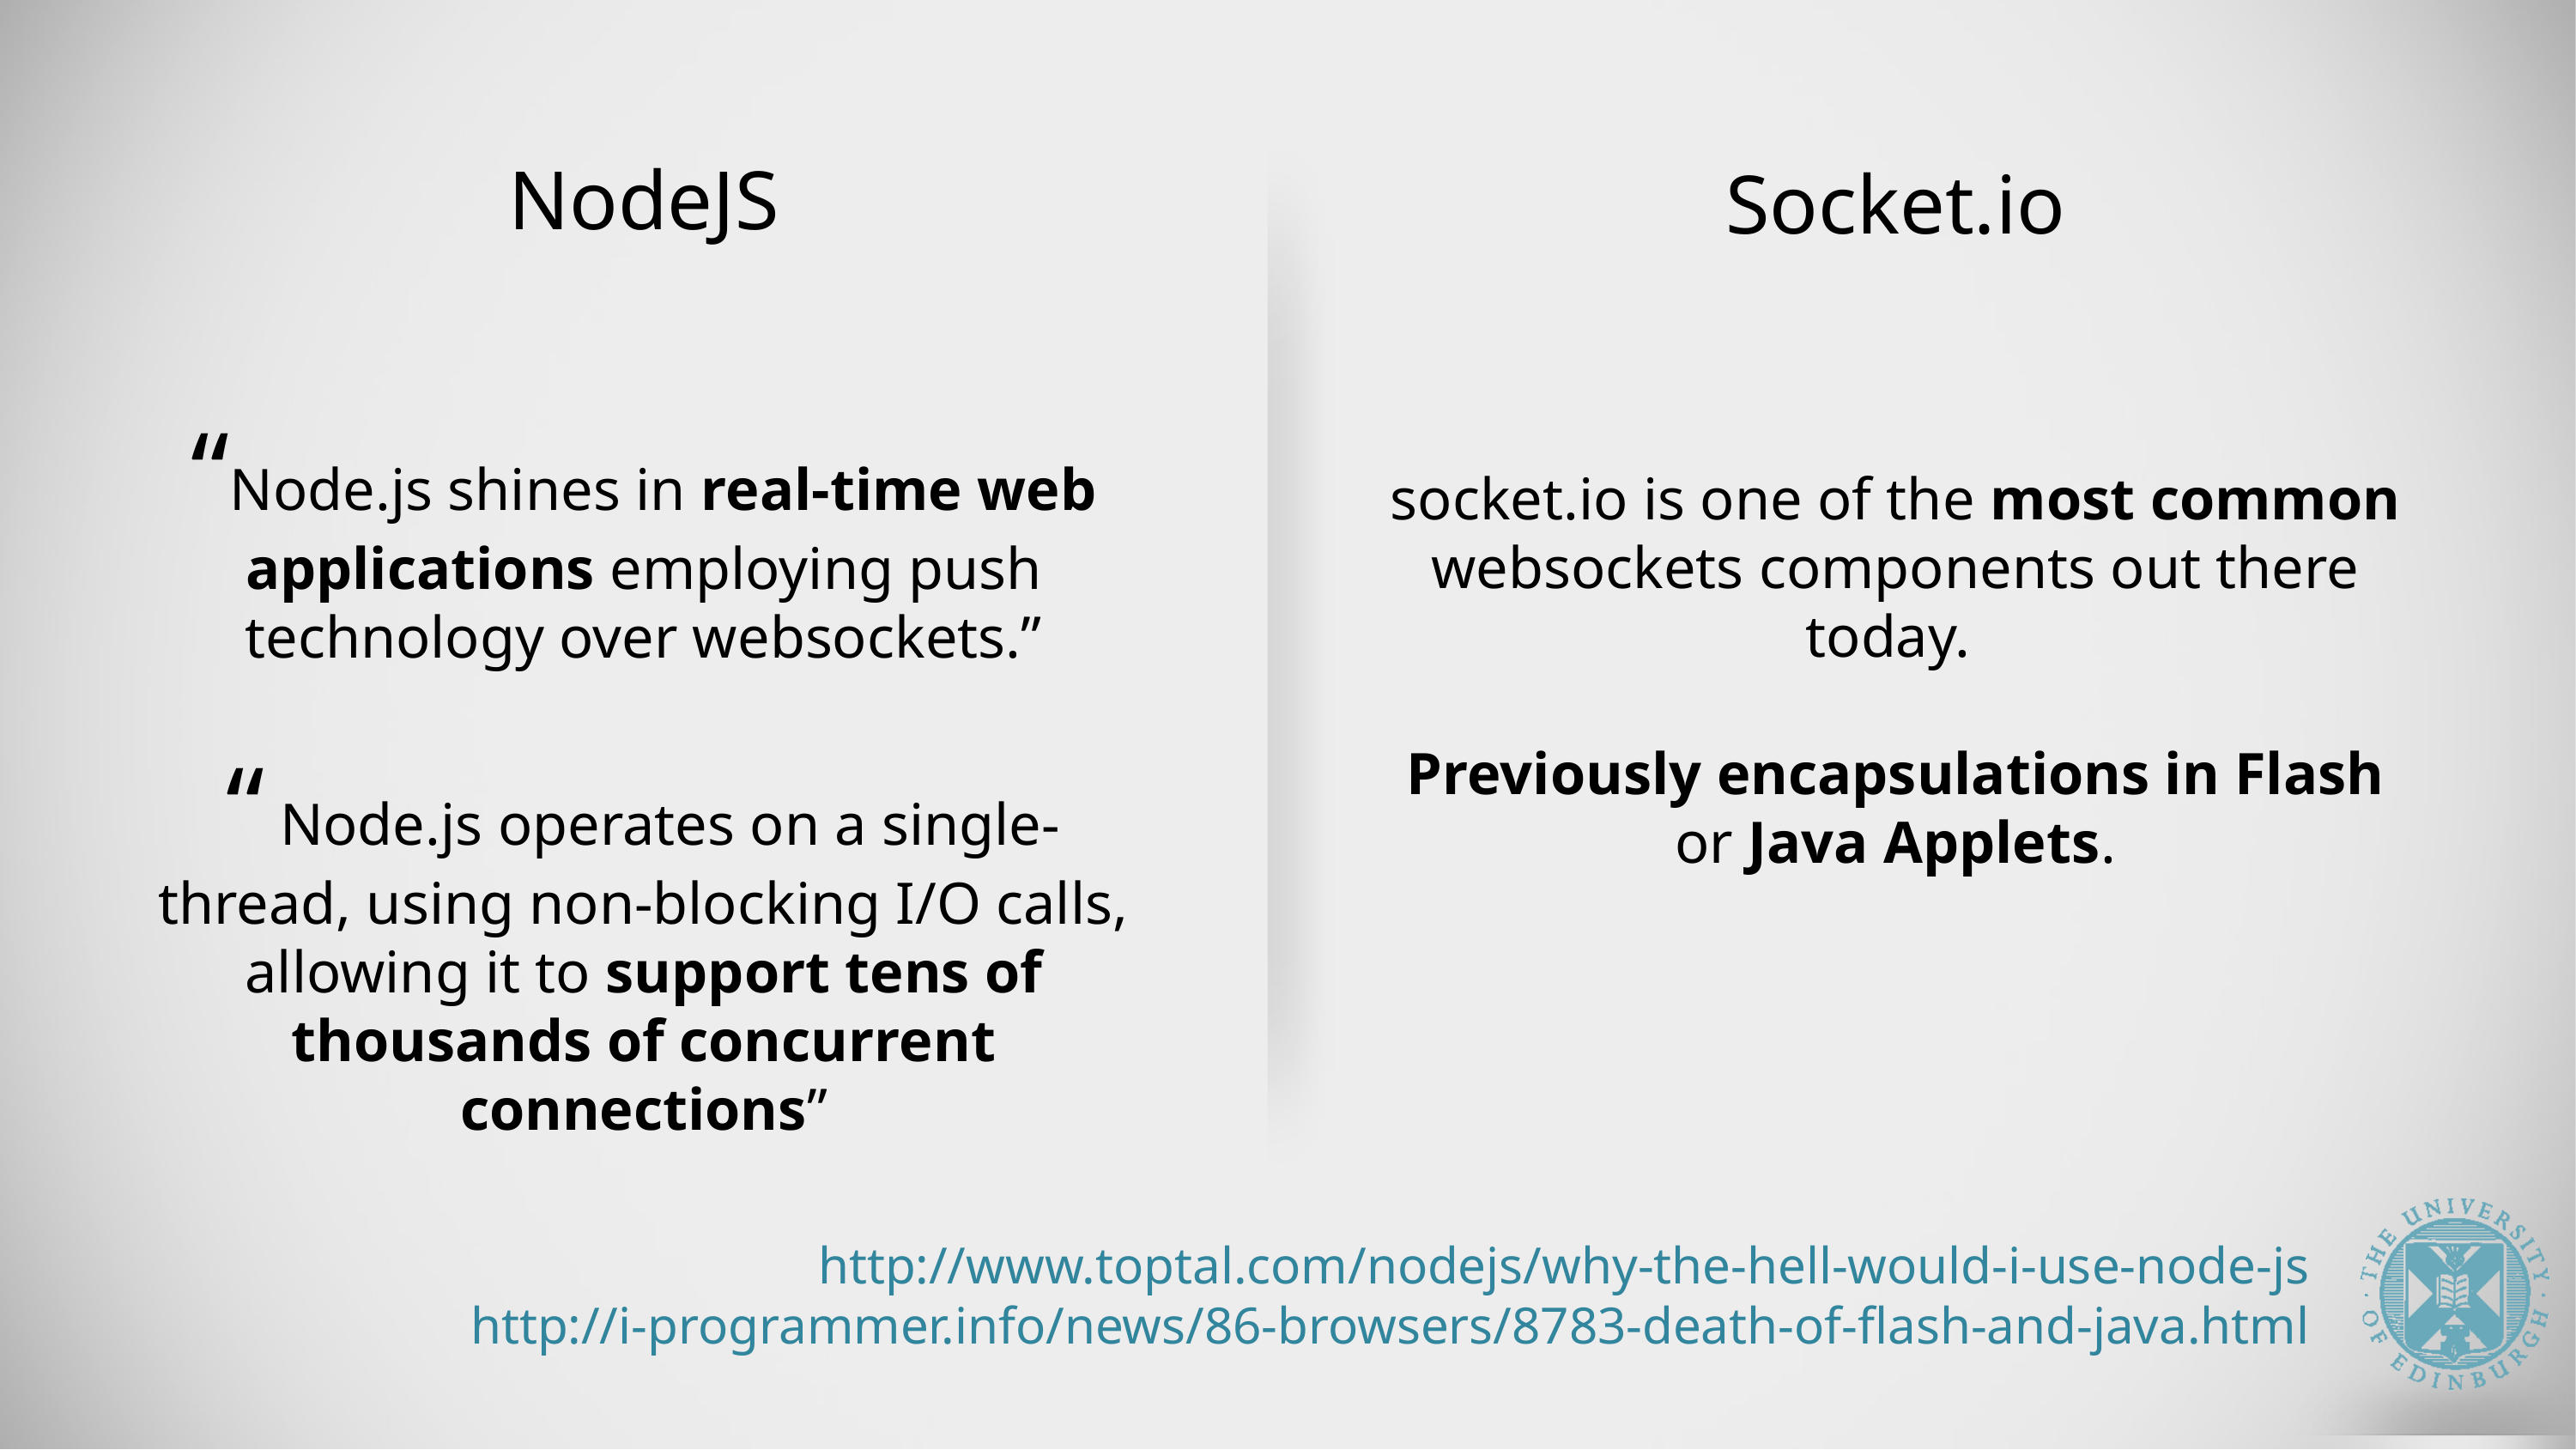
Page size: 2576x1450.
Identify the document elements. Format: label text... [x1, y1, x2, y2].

text_box Socket.io [1581, 147, 2210, 257]
text_box socket.io is one of the most common websockets components out there today. Previously encapsulations in Flash or Java Applets. [1396, 456, 2422, 881]
picture [0, 0, 2576, 1449]
text_box NodeJS [330, 143, 959, 252]
text_box http://www.toptal.com/nodejs/why-the-hell-would-i-use-node-js http://i-programmer.info/news/86-browsers/8783-death-of-flash-and-java.html [116, 1227, 2322, 1361]
text_box “Node.js shines in real-time web applications employing push technology over websockets.” “ Node.js operates on a single-thread, using non-blocking I/O calls, allowing it to support tens of thousands of concurrent connections” [142, 397, 1146, 1148]
